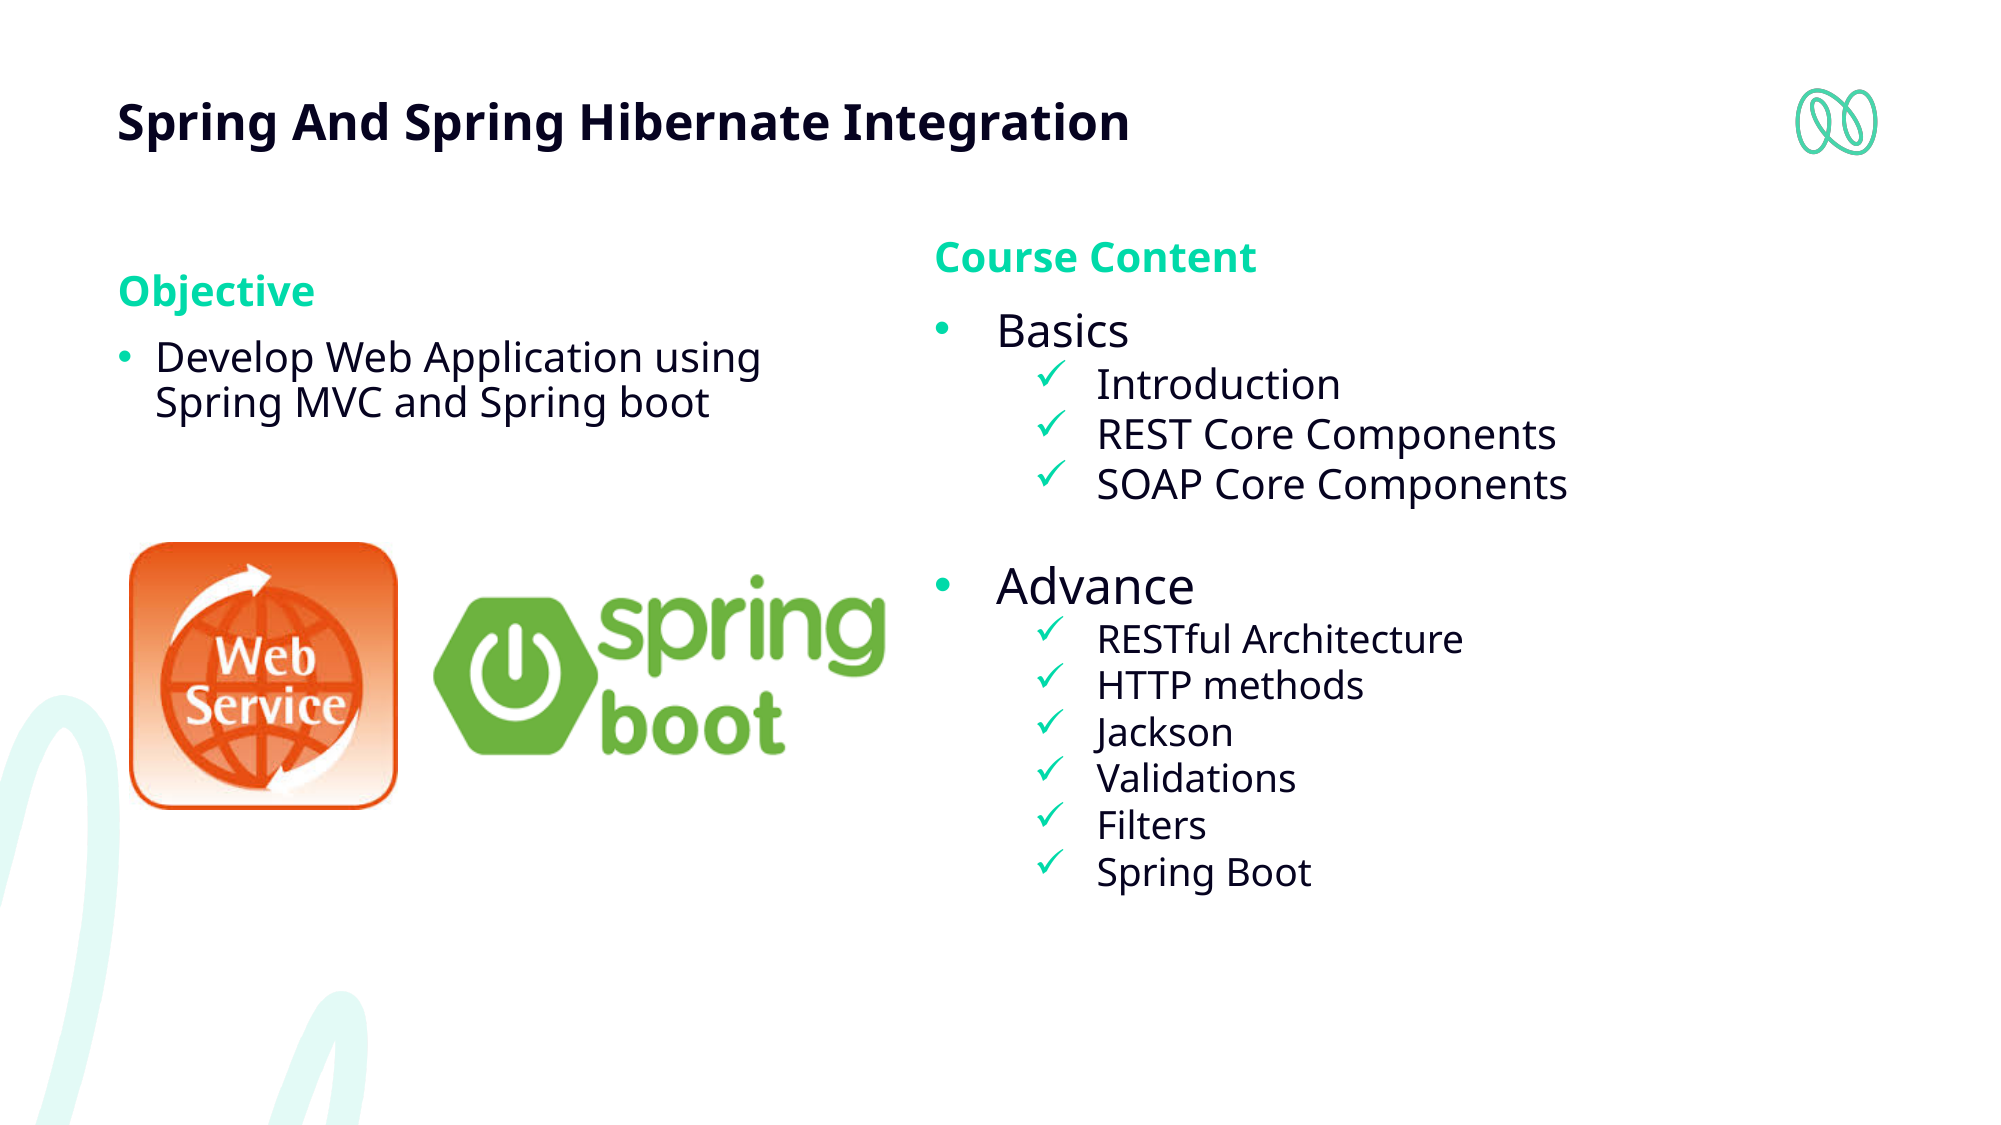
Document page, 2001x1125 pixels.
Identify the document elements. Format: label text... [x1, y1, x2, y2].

title Spring And Spring Hibernate Integration [102, 78, 1284, 159]
list Objective Develop Web Application using Spring MVC and Spring boot [102, 262, 817, 733]
picture [129, 541, 398, 810]
picture [1772, 62, 1906, 180]
text_box Course Content Basics Introduction REST Core Components SOAP Core Components Advance RESTful Architecture HTTP methods Jackson Validations Filters Spring Boot [919, 223, 2000, 902]
picture [429, 548, 893, 804]
